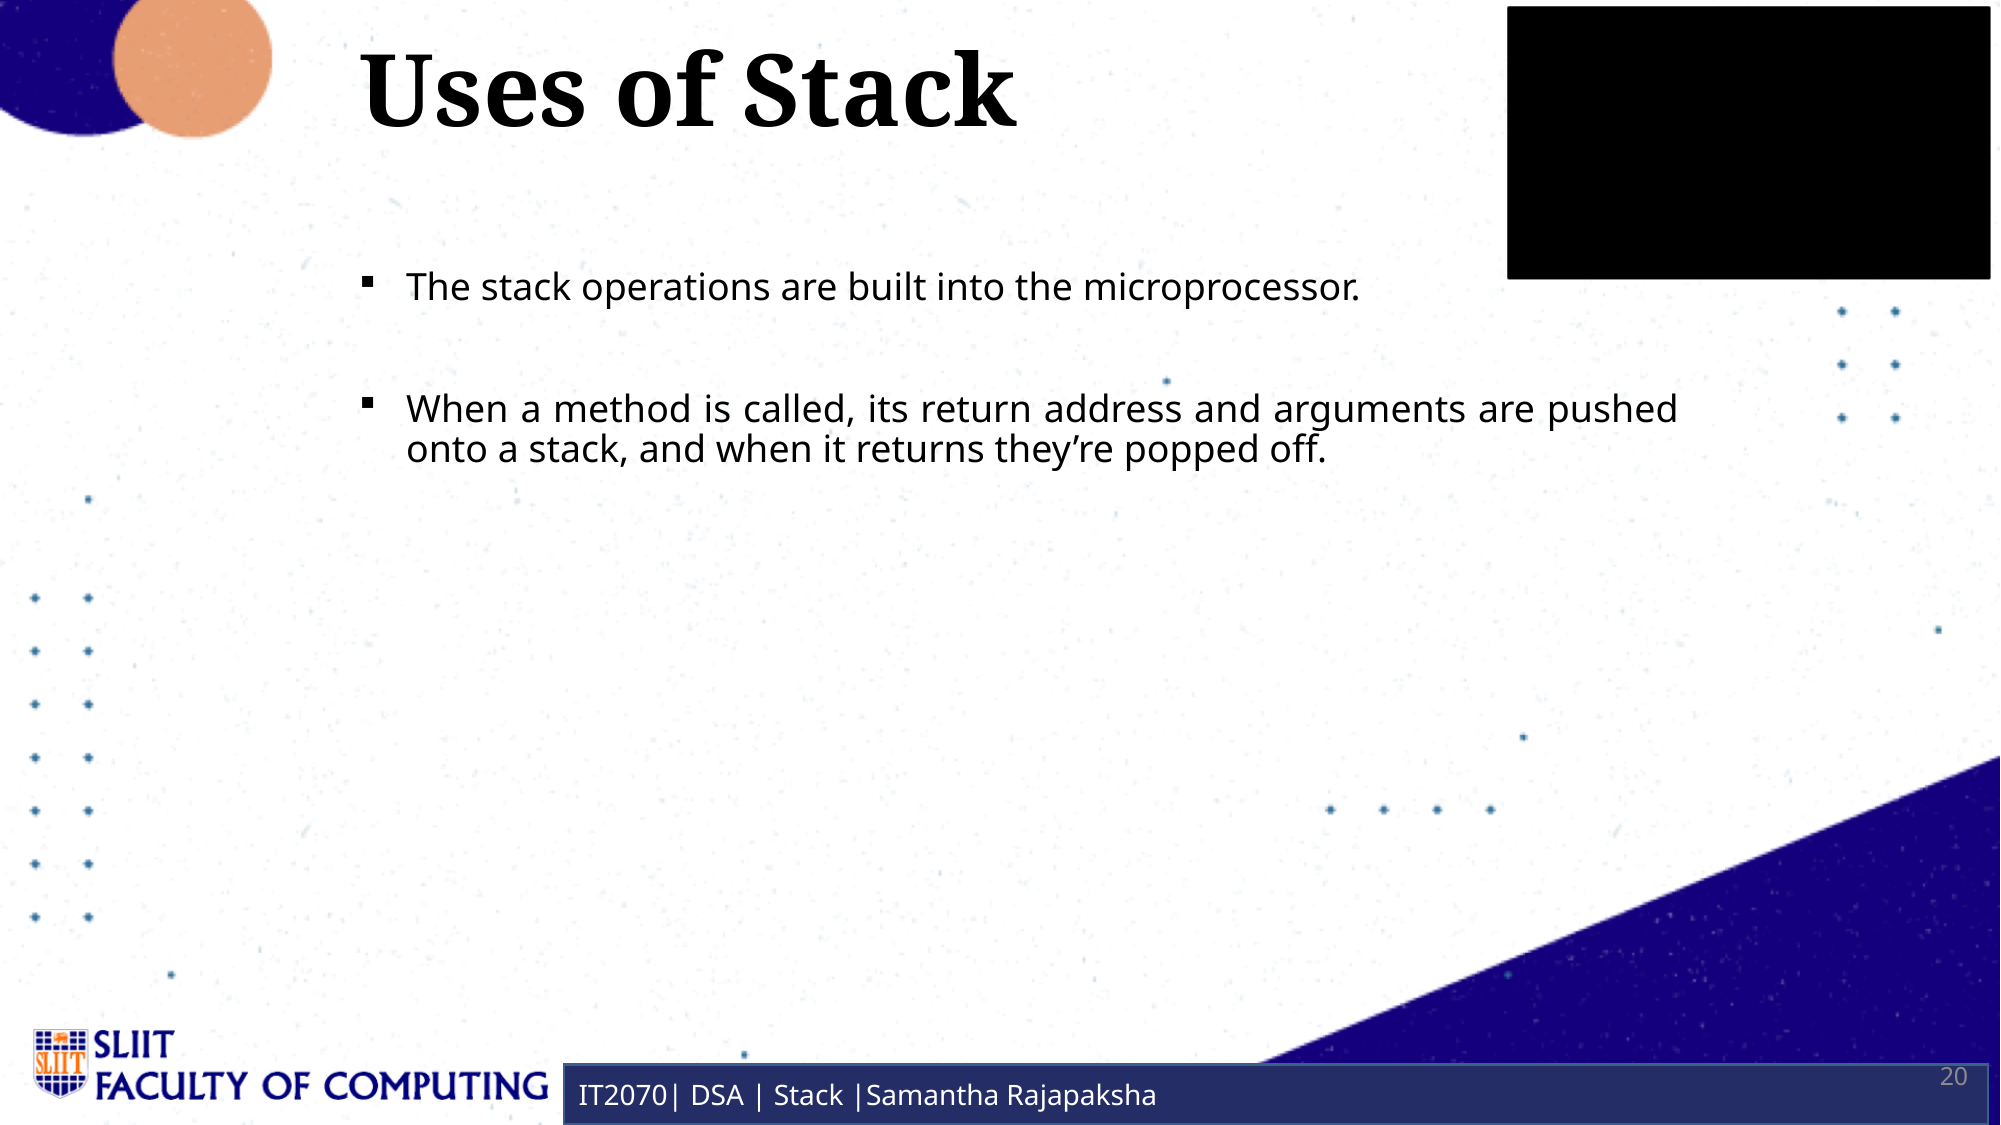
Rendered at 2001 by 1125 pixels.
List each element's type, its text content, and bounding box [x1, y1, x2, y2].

picture [0, 0, 2000, 1125]
title Uses of Stack [344, 28, 1470, 160]
slide_number 20 [1883, 1047, 1984, 1108]
text_box The stack operations are built into the microprocessor. When a method is called, its return address and arguments are pushed onto a stack, and when it returns they’re popped off. [344, 260, 1695, 559]
